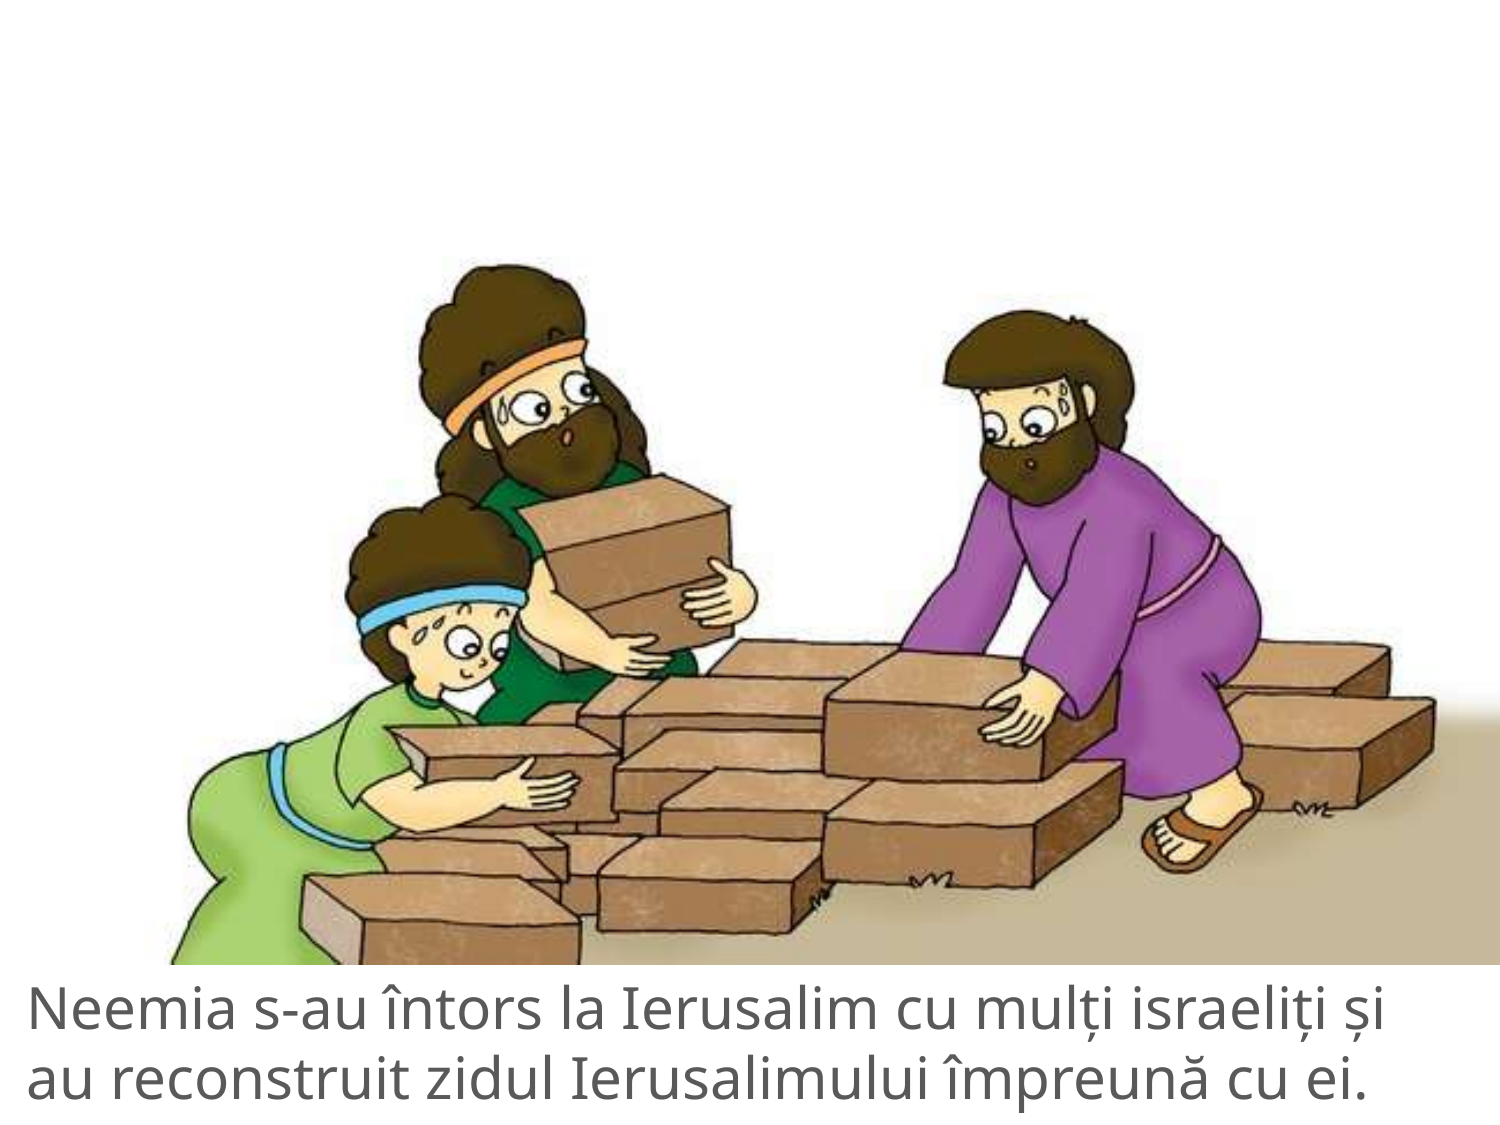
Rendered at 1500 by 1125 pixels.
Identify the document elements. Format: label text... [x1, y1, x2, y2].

picture [0, 0, 1500, 965]
text_box Neemia s-au întors la Ierusalim cu mulți israeliți și au reconstruit zidul Ierusalimului împreună cu ei. [11, 973, 1483, 1119]
